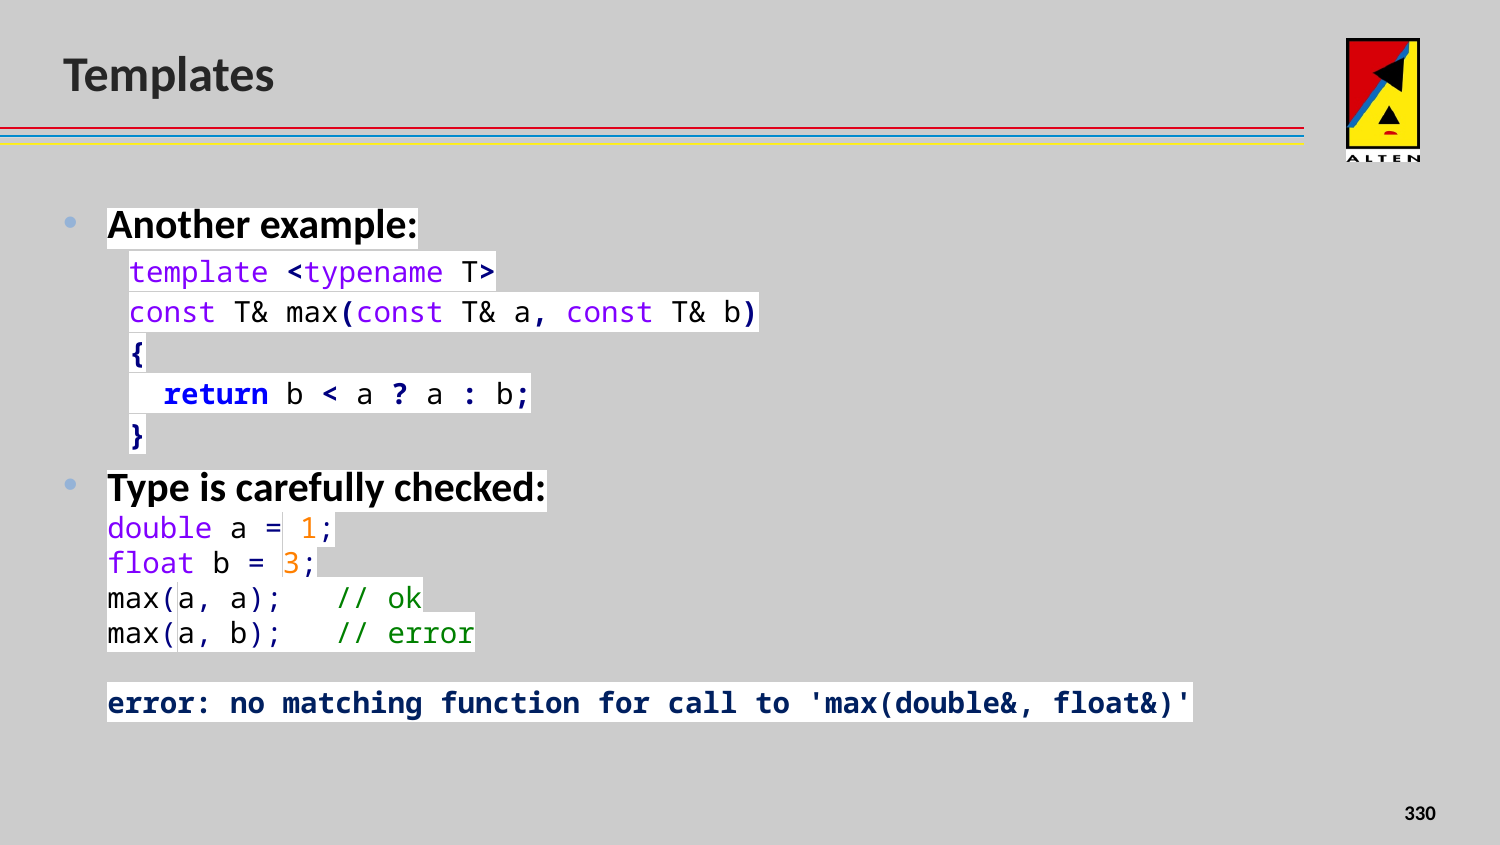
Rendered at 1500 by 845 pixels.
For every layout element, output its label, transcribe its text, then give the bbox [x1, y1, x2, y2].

picture [1346, 38, 1420, 162]
picture [0, 138, 1304, 145]
title Templates [63, 15, 1305, 128]
slide_number <number> [1322, 778, 1437, 845]
picture [0, 127, 1304, 134]
list Another example: template <typename T> const T& max(const T& a, const T& b) { return b < a ? a : b; } Type is carefully checked: double a = 1; float b = 3; max(a, a); // ok max(a, b); // error error: no matching function for call to 'max(double&, float&)' [62, 196, 1303, 733]
